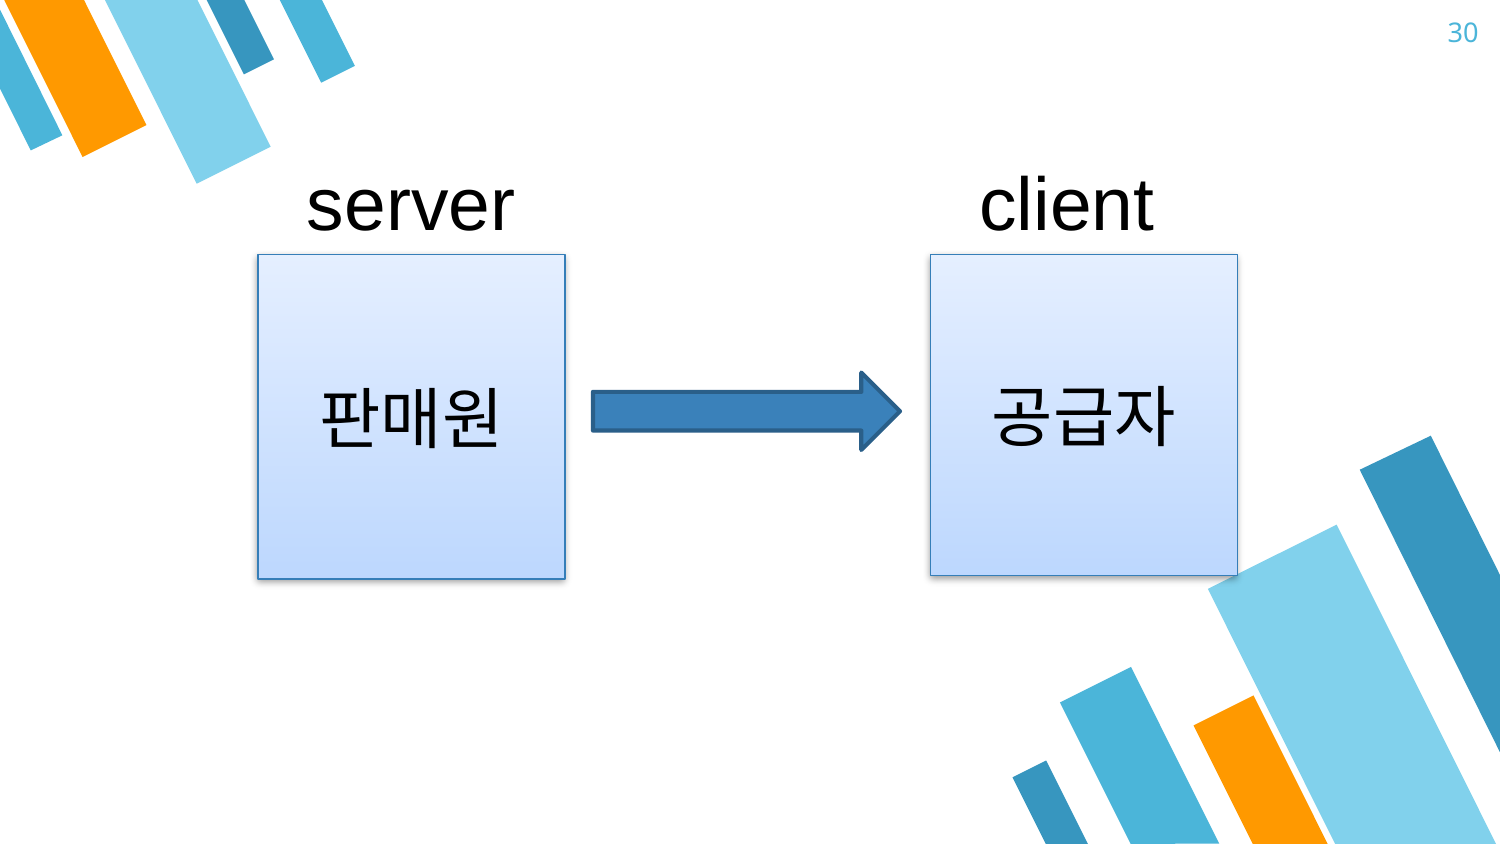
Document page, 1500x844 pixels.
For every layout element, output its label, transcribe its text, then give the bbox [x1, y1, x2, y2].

slide_number 30 [1403, 0, 1494, 65]
text_box [590, 370, 903, 452]
text_box client [964, 148, 1170, 253]
text_box server [292, 148, 531, 253]
text_box 공급자 [930, 254, 1238, 576]
text_box 판매원 [257, 254, 566, 580]
